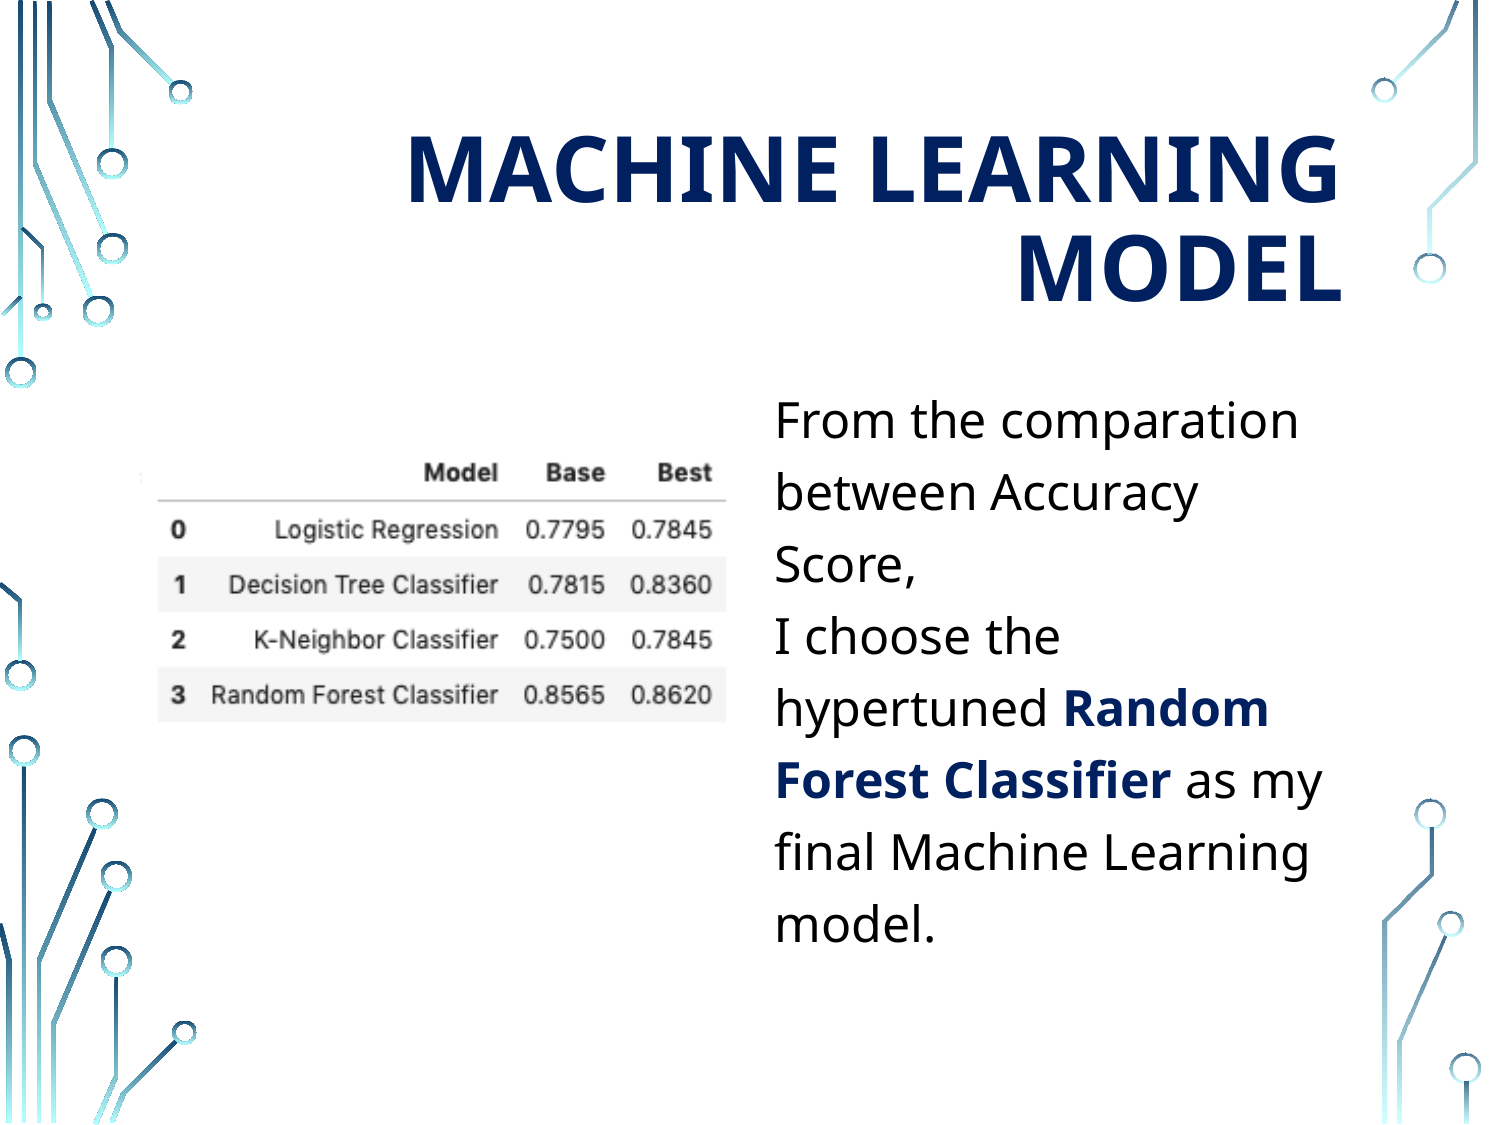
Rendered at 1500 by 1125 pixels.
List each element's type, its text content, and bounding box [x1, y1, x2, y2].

list From the comparation between Accuracy Score, I choose the hypertuned Random Forest Classifier as my final Machine Learning model. [759, 369, 1360, 814]
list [140, 439, 741, 743]
title MACHINE LEARNING MODEL [140, 101, 1360, 344]
